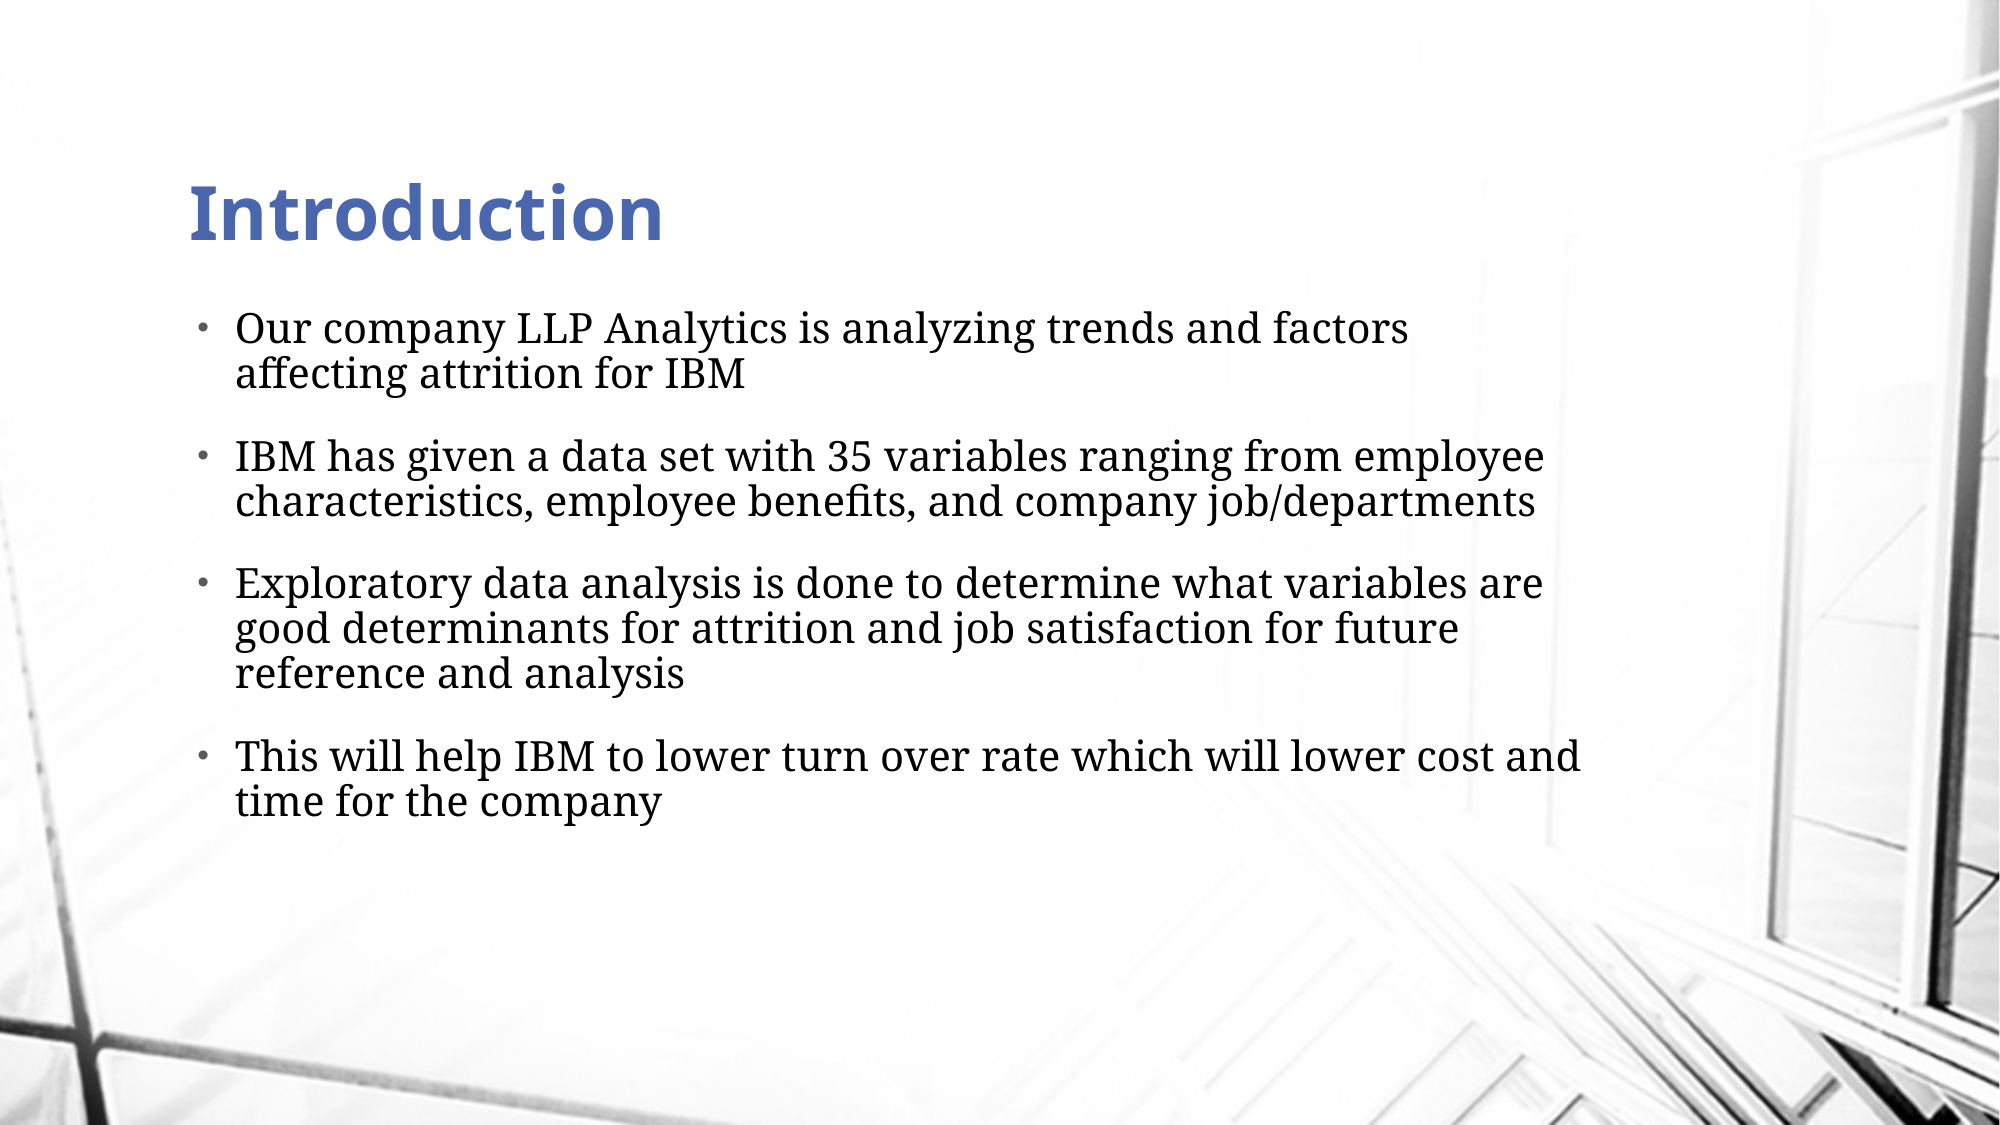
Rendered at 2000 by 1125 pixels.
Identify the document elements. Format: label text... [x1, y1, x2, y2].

picture [0, 0, 2000, 1125]
list Our company LLP Analytics is analyzing trends and factors affecting attrition for IBM IBM has given a data set with 35 variables ranging from employee characteristics, employee benefits, and company job/departments Exploratory data analysis is done to determine what variables are good determinants for attrition and job satisfaction for future reference and analysis This will help IBM to lower turn over rate which will lower cost and time for the company [174, 299, 1600, 988]
title Introduction [174, 87, 1600, 263]
